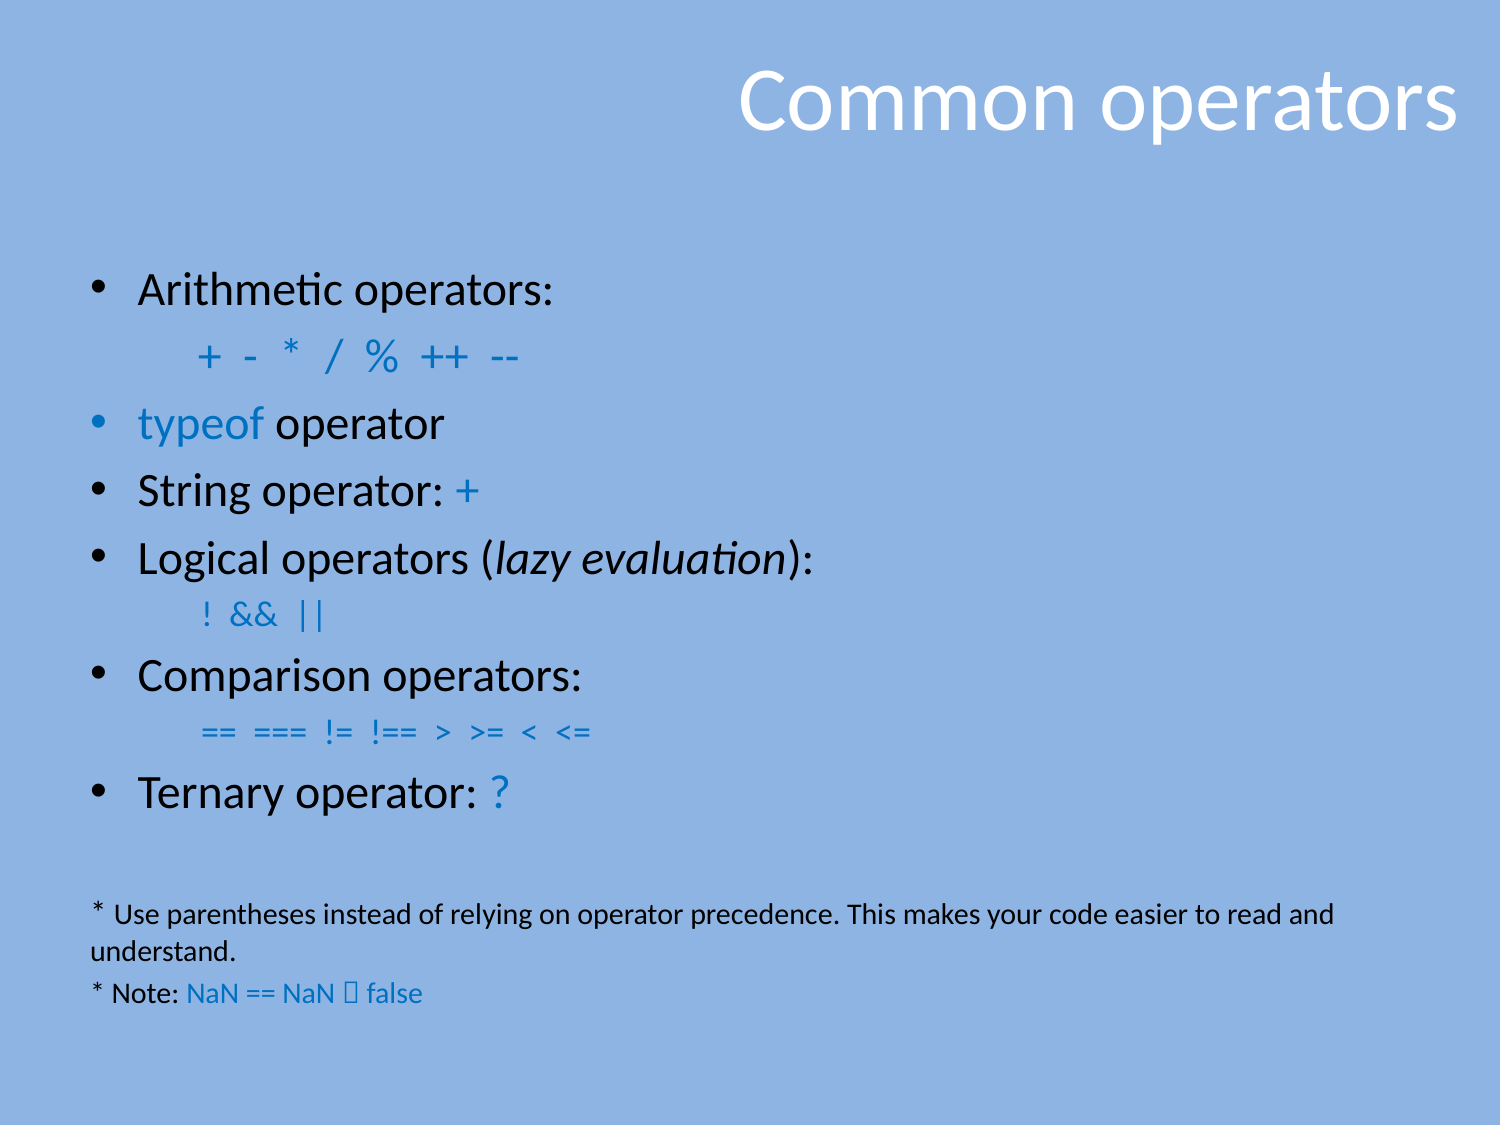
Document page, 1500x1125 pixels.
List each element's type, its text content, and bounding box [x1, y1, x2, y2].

title Common operators [24, 12, 1475, 175]
list Arithmetic operators: + - * / % ++ -- typeof operator String operator: + Logical operators (lazy evaluation): ! && || Comparison operators: == === != !== > >= < <= Ternary operator: ? * Use parentheses instead of relying on operator precedence. This makes your code easier to read and understand. * Note: NaN == NaN  false [75, 249, 1425, 1018]
